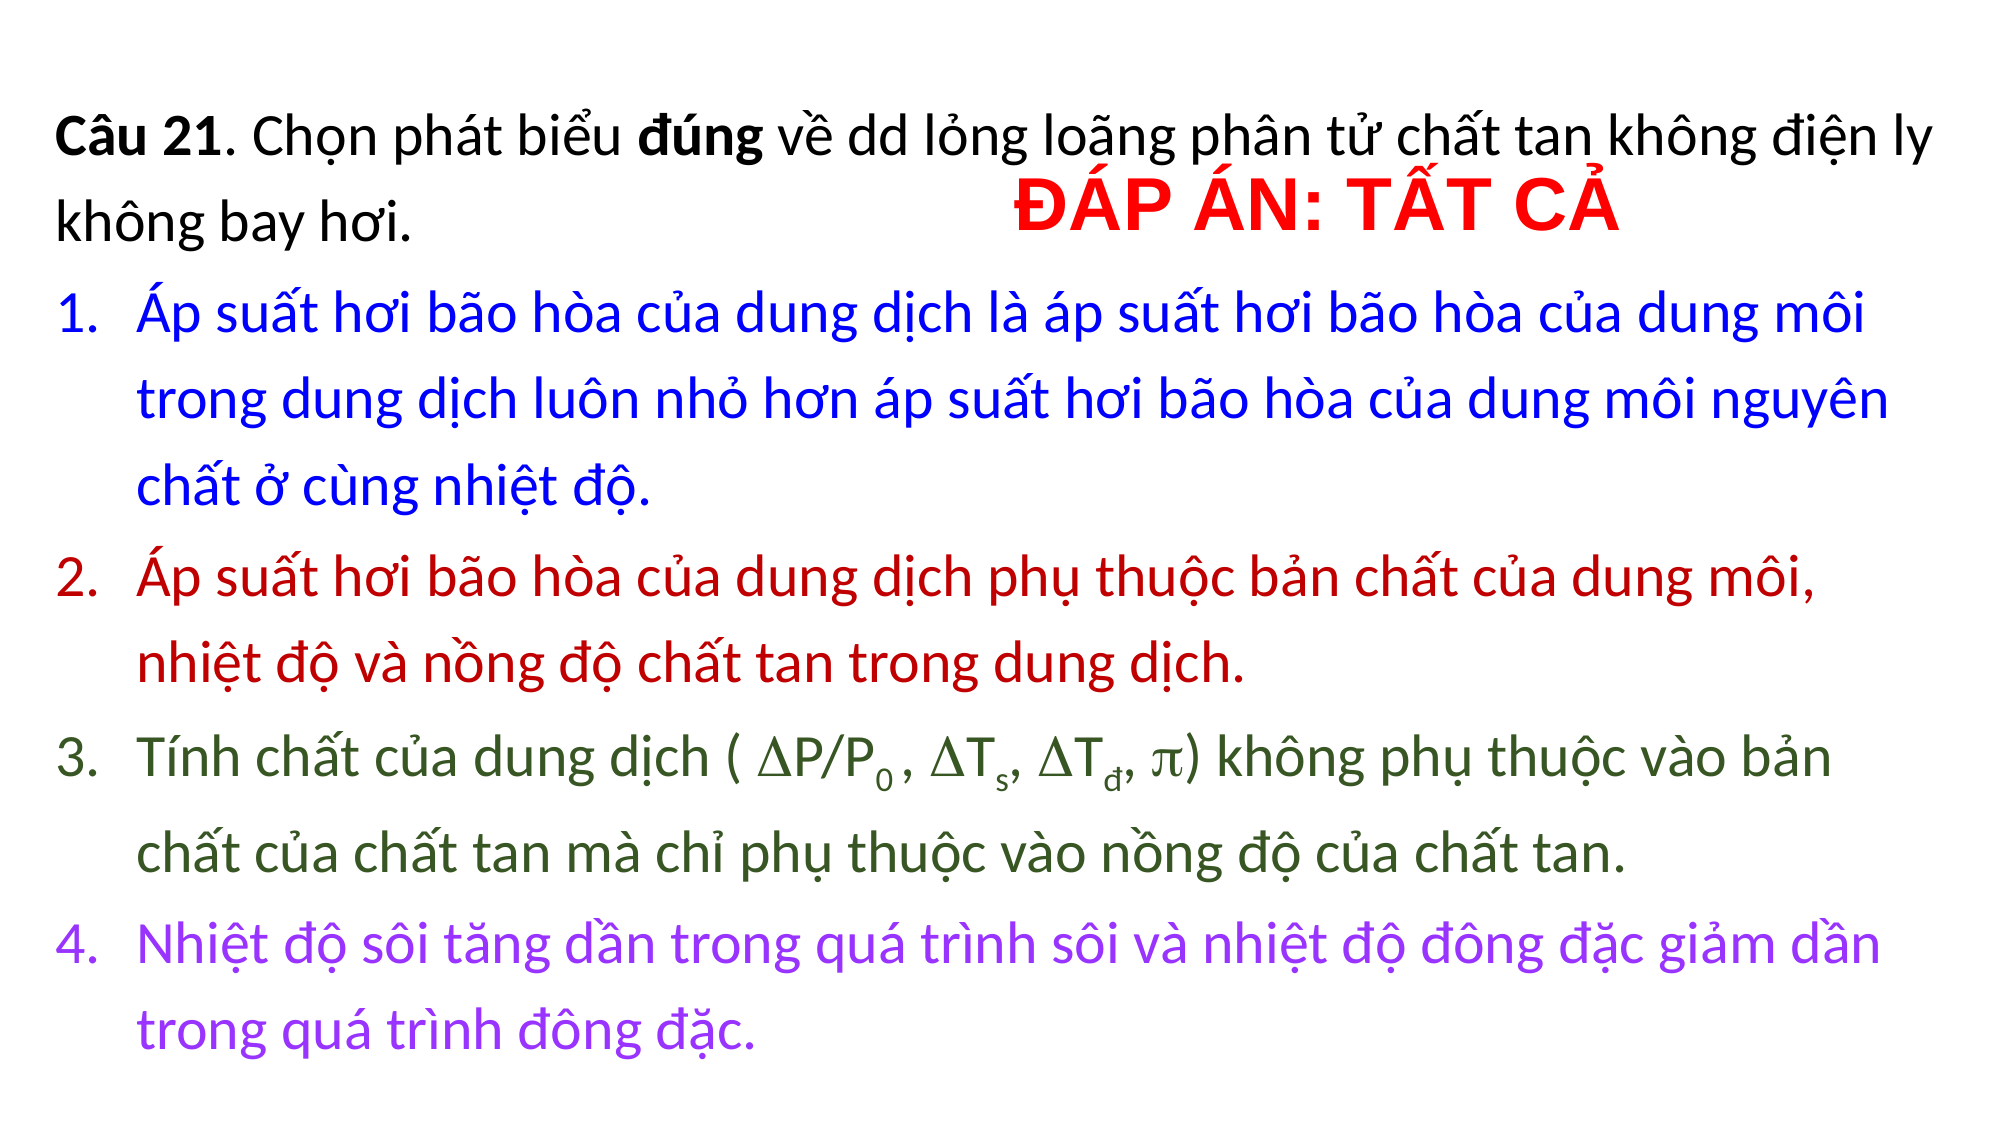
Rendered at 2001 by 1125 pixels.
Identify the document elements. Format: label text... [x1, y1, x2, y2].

list Câu 21. Chọn phát biểu đúng về dd lỏng loãng phân tử chất tan không điện ly không bay hơi. Áp suất hơi bão hòa của dung dịch là áp suất hơi bão hòa của dung môi trong dung dịch luôn nhỏ hơn áp suất hơi bão hòa của dung môi nguyên chất ở cùng nhiệt độ. Áp suất hơi bão hòa của dung dịch phụ thuộc bản chất của dung môi, nhiệt độ và nồng độ chất tan trong dung dịch. Tính chất của dung dịch ( P/P0 , Ts, Tđ, ) không phụ thuộc vào bản chất của chất tan mà chỉ phụ thuộc vào nồng độ của chất tan. Nhiệt độ sôi tăng dần trong quá trình sôi và nhiệt độ đông đặc giảm dần trong quá trình đông đặc. [40, 73, 1960, 1080]
text_box ĐÁP ÁN: TẤT CẢ [999, 148, 1970, 254]
